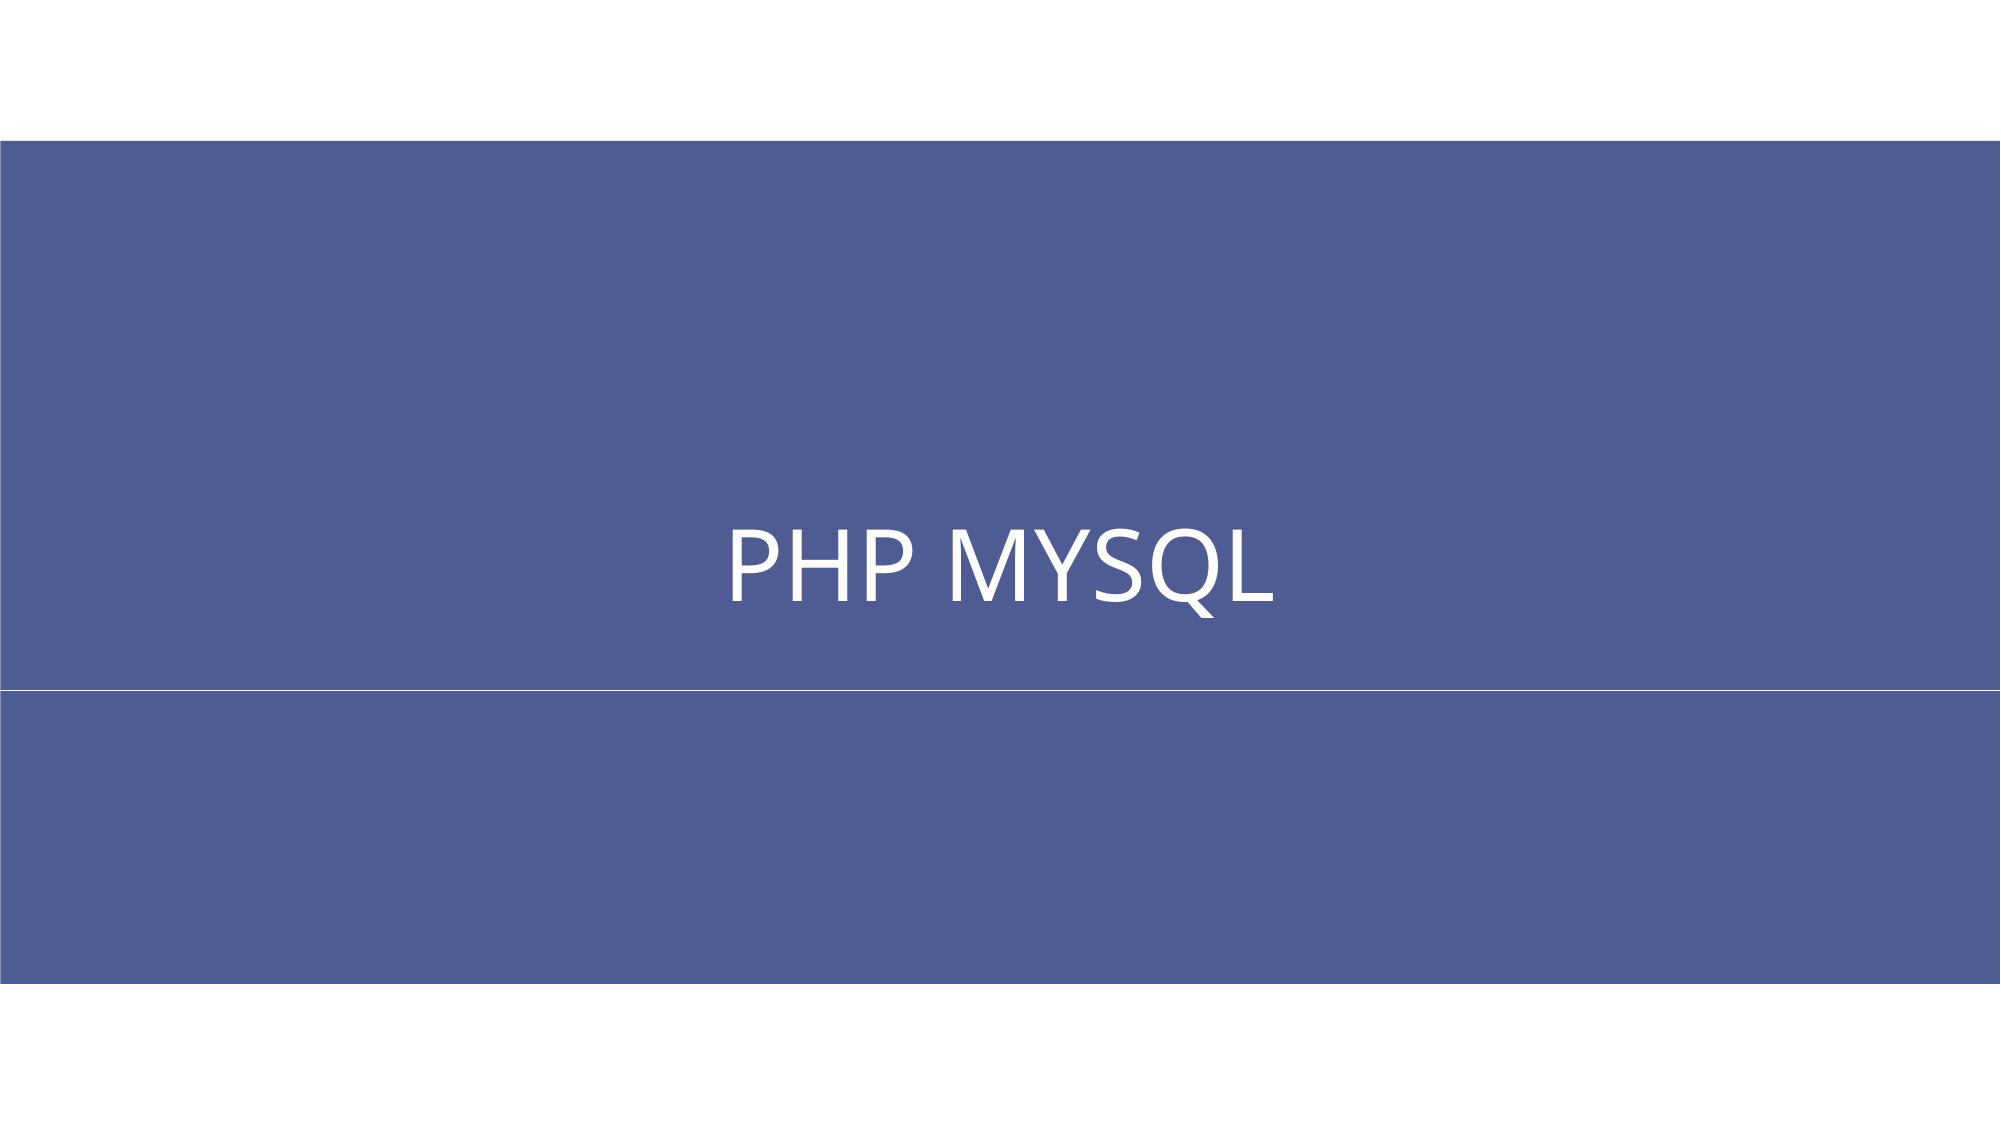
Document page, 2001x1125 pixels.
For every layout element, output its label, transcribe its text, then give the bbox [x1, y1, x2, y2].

text_box [0, 140, 2000, 690]
text_box [0, 691, 2000, 985]
text_box PHP MYSQL [708, 494, 1292, 629]
